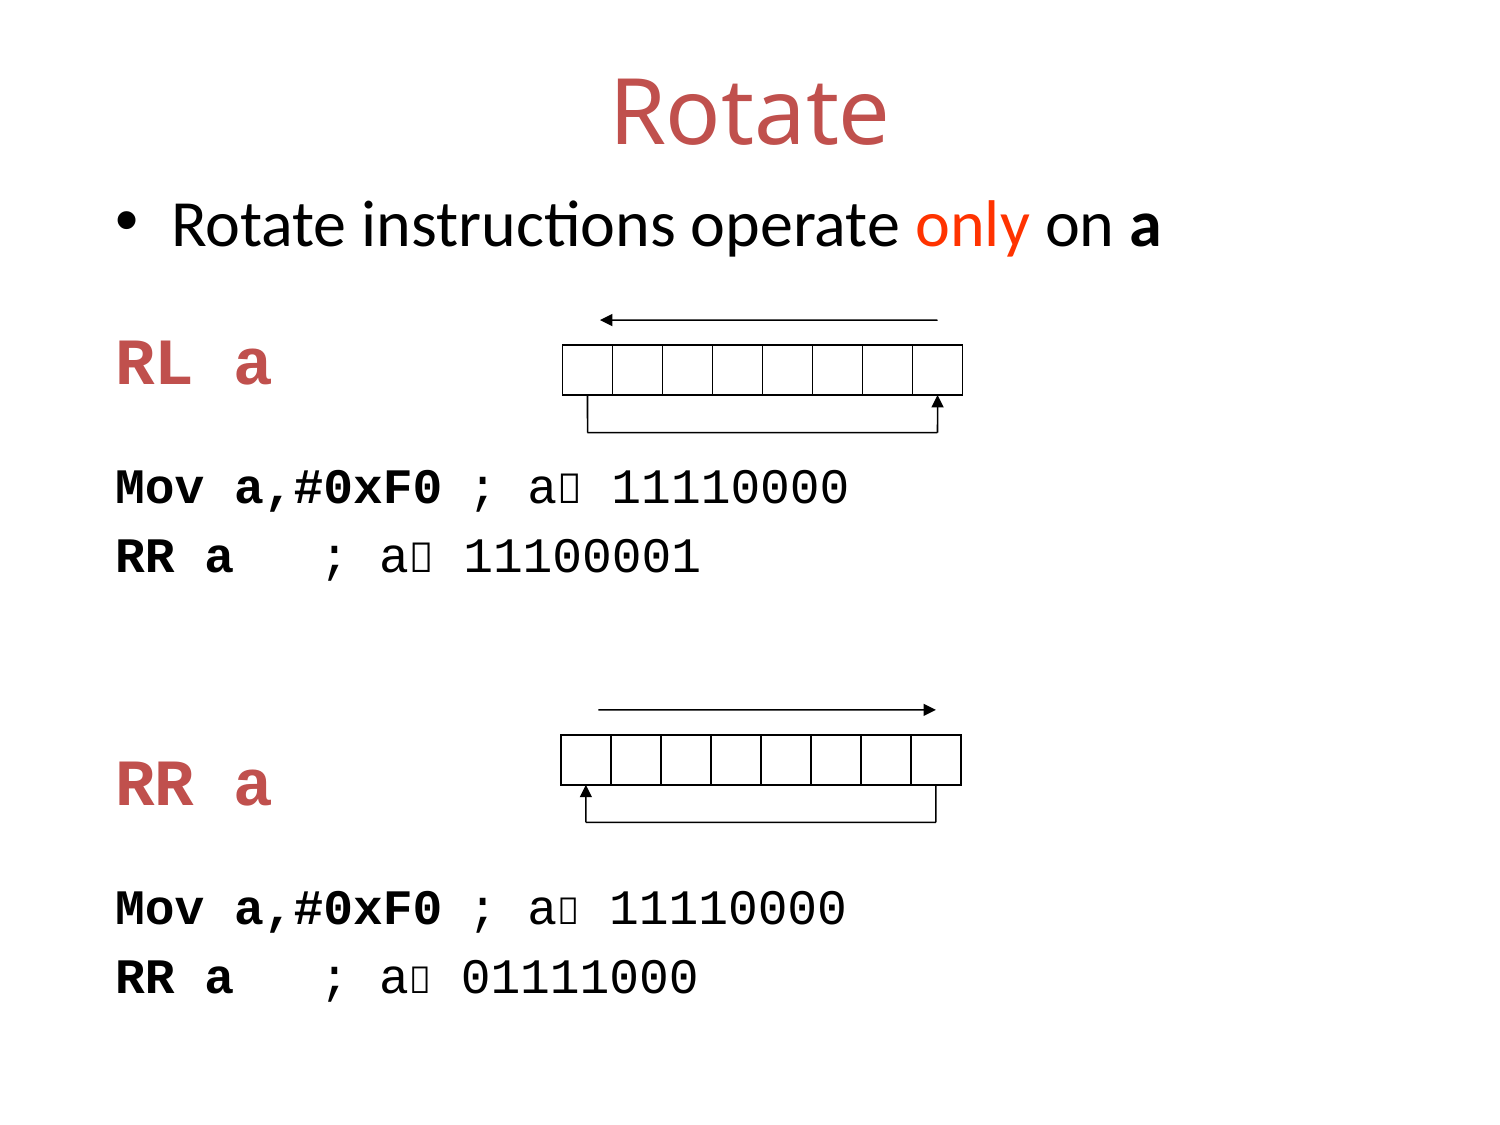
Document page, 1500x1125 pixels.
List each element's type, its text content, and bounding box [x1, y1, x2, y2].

list Rotate instructions operate only on a RL a Mov a,#0xF0 ; a 11110000 RR a ; a 11100001 RR a Mov a,#0xF0 ; a 11110000 RR a ; a 01111000 [100, 172, 1376, 1013]
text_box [560, 709, 962, 823]
title Rotate [75, 45, 1425, 173]
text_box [562, 319, 963, 433]
